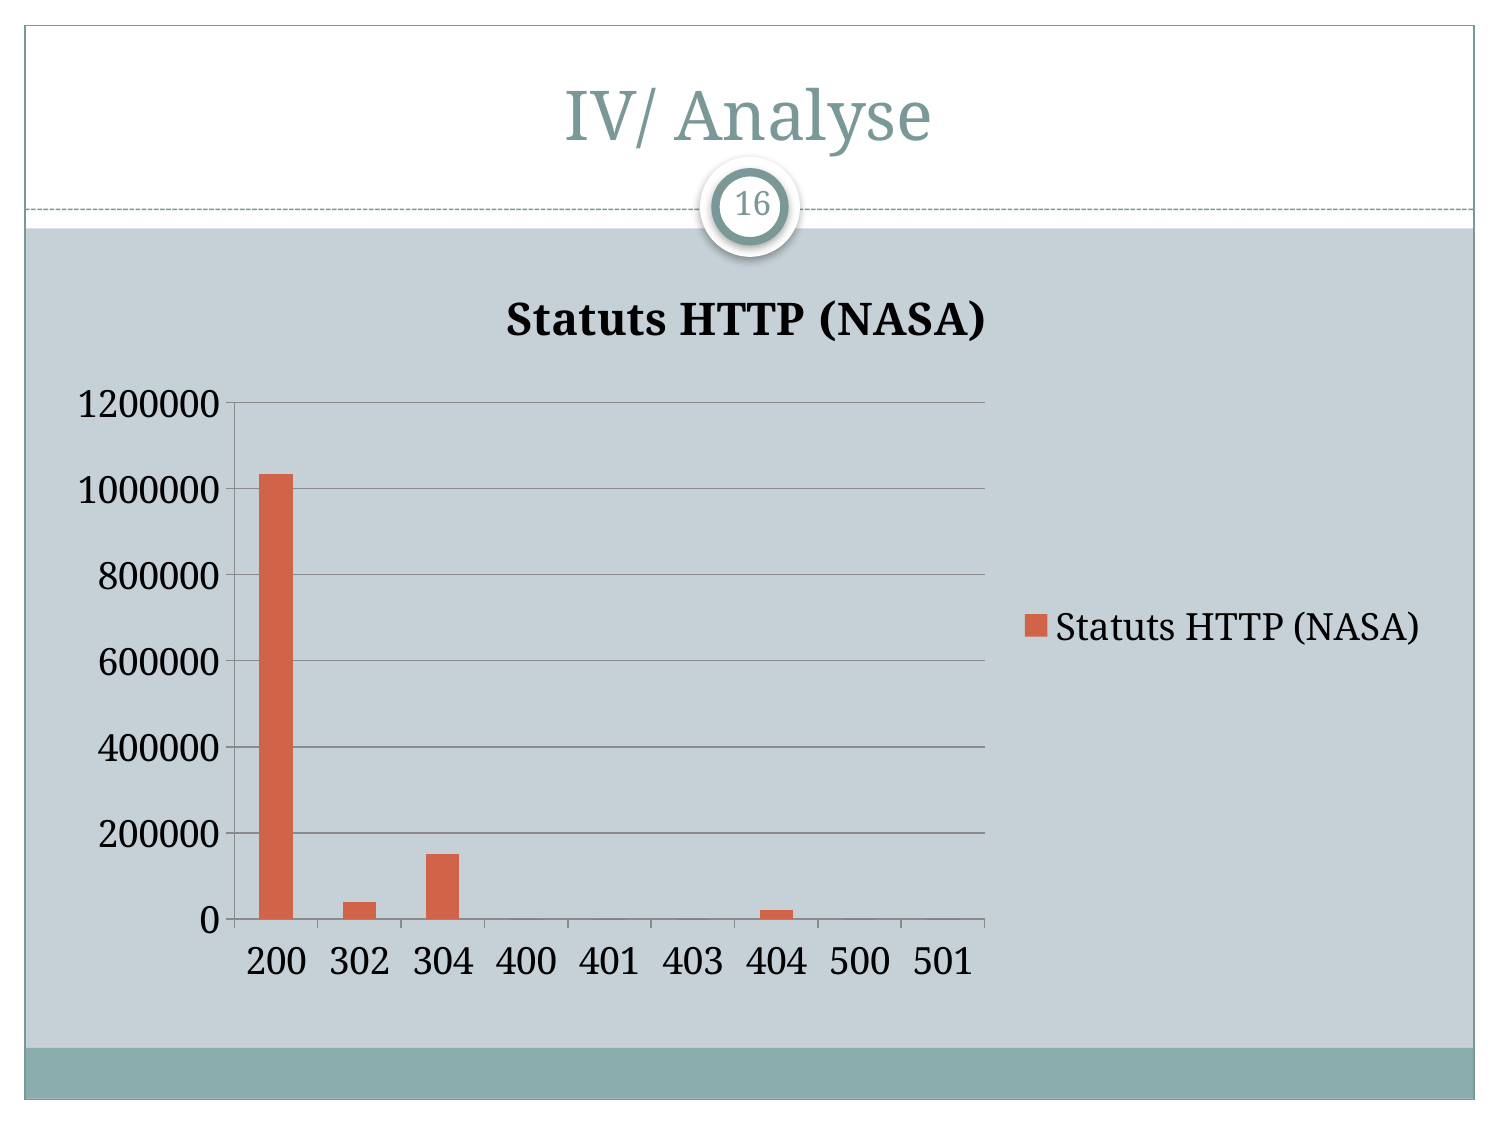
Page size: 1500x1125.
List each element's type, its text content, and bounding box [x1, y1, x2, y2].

title IV/ Analyse [49, 37, 1450, 162]
chart [49, 250, 1445, 1001]
slide_number 16 [715, 168, 791, 241]
